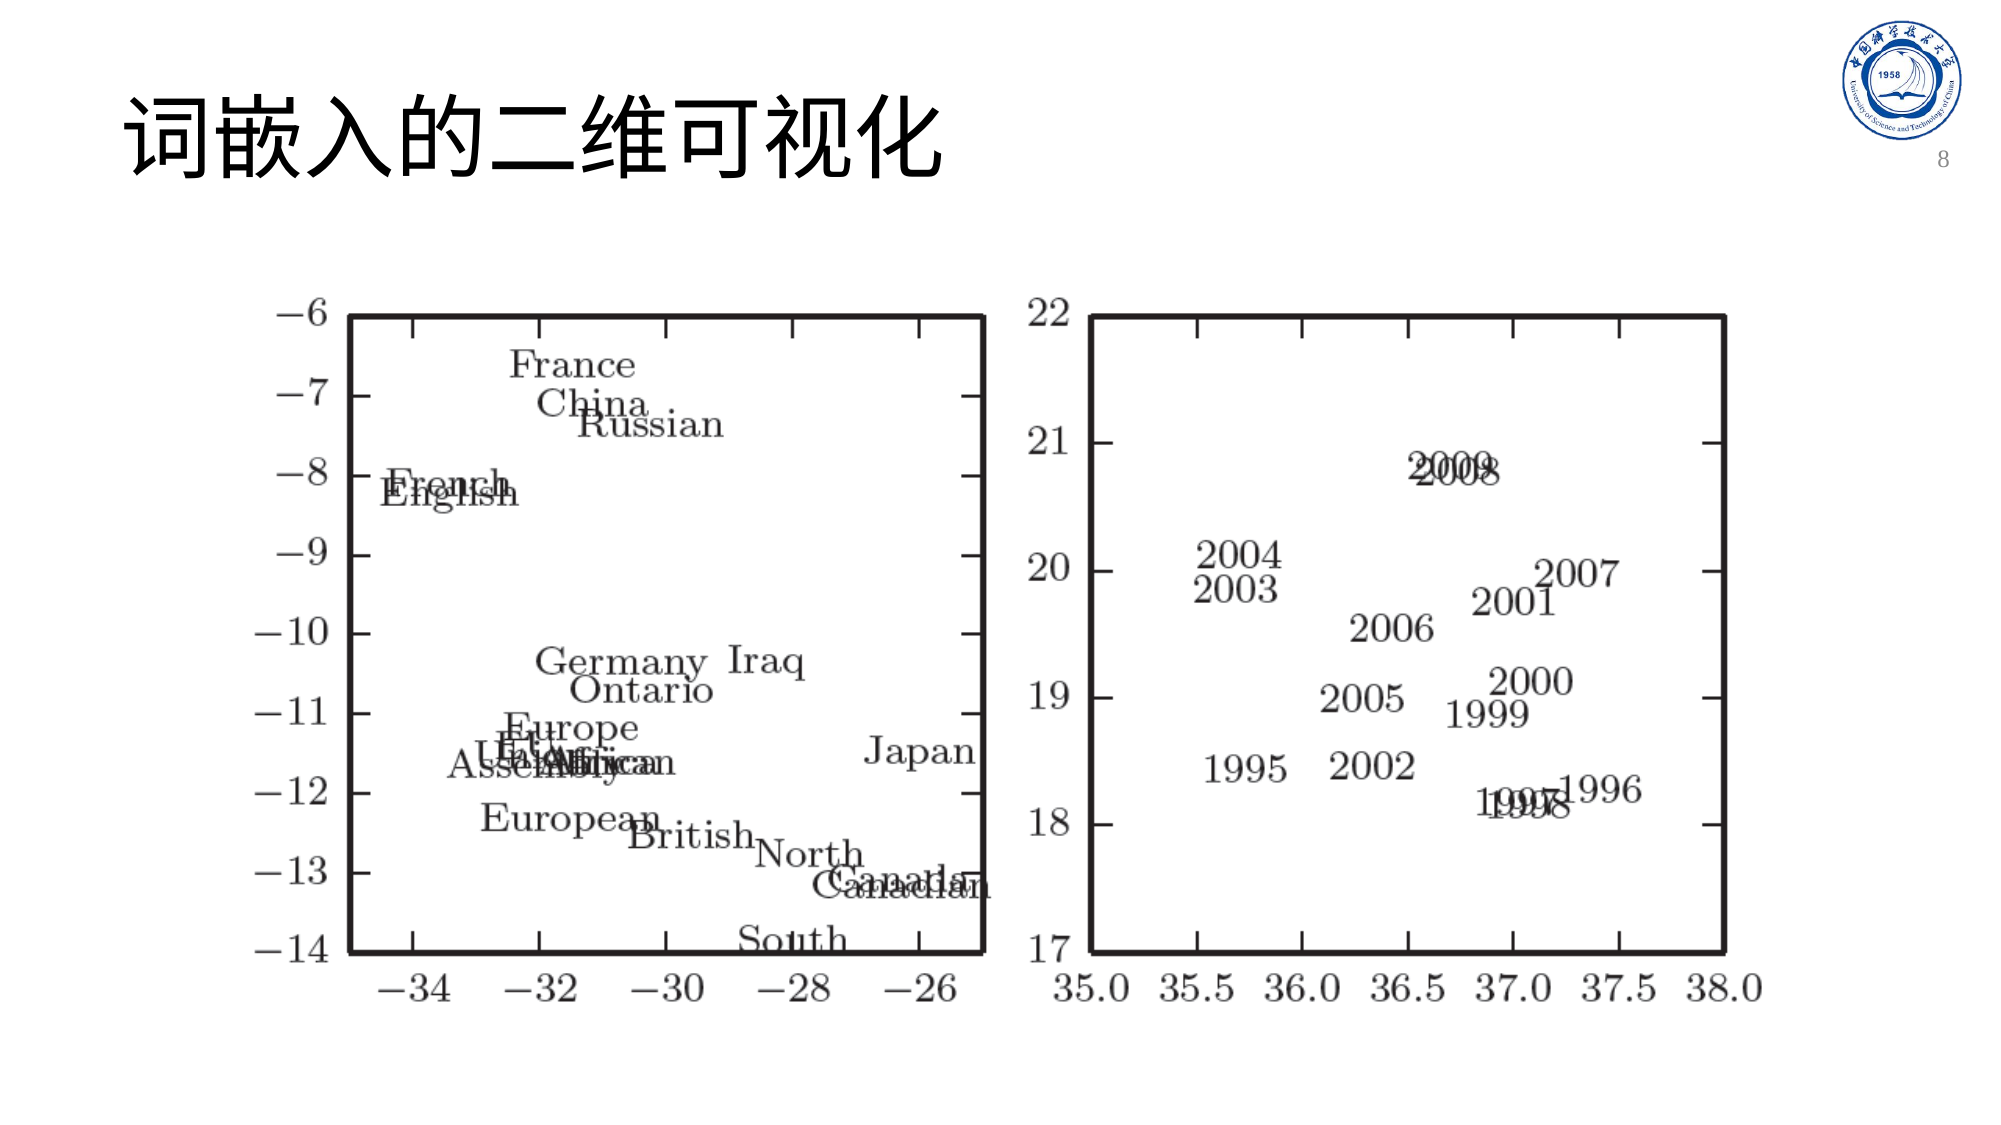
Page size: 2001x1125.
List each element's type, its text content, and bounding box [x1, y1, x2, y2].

title 词嵌入的二维可视化 [105, 59, 1900, 223]
picture [1839, 17, 1965, 127]
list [241, 287, 1765, 1044]
slide_number 8 [1514, 127, 1965, 188]
